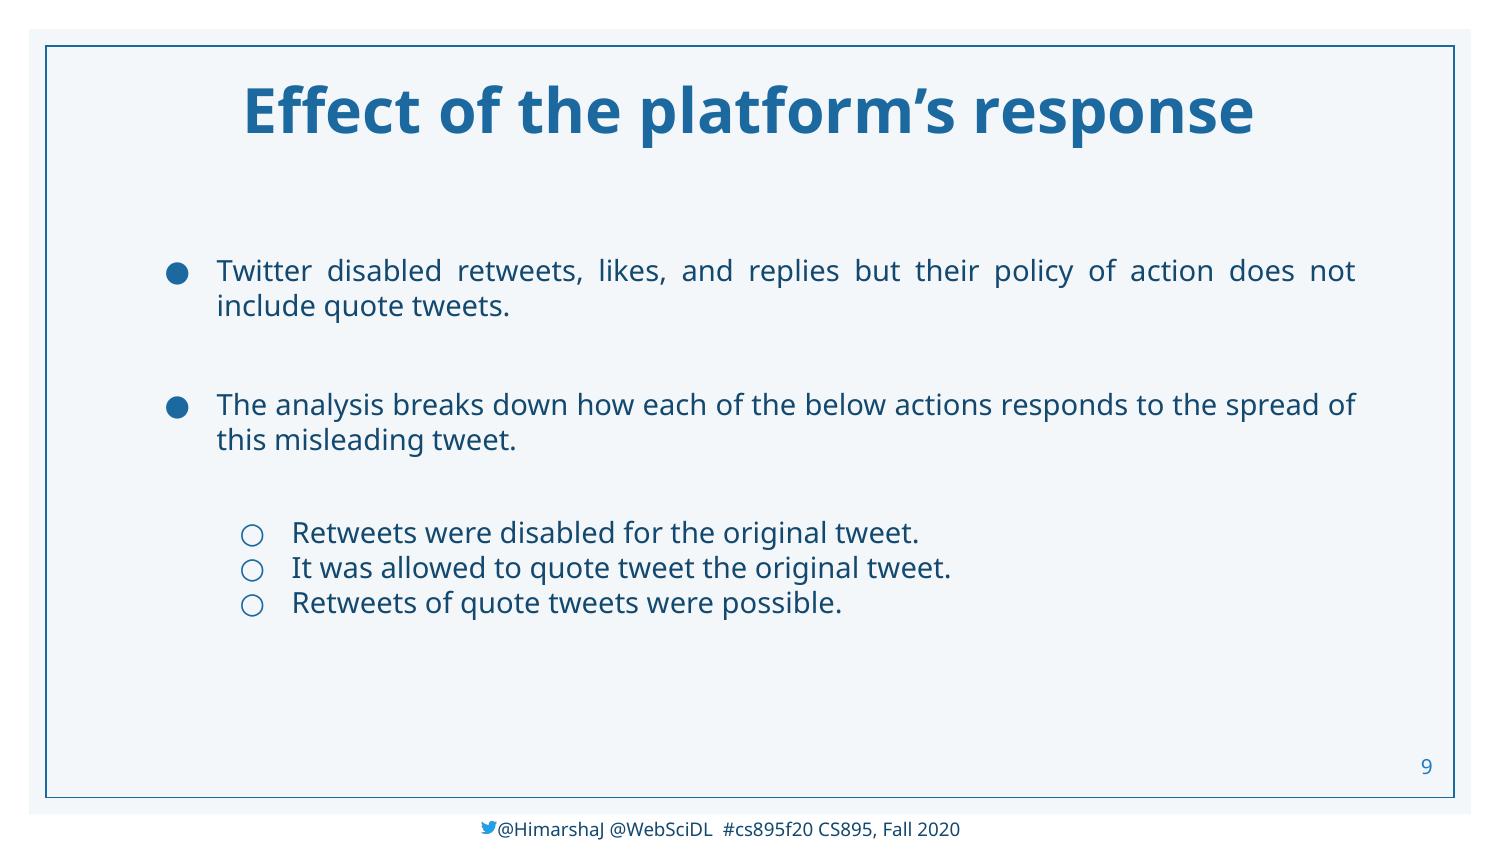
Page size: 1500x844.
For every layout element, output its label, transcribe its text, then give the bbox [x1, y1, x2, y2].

slide_number ‹#› [1309, 720, 1444, 788]
picture [481, 821, 497, 834]
title Effect of the platform’s response [43, 29, 1455, 198]
list Twitter disabled retweets, likes, and replies but their policy of action does not include quote tweets. The analysis breaks down how each of the below actions responds to the spread of this misleading tweet. Retweets were disabled for the original tweet. It was allowed to quote tweet the original tweet. Retweets of quote tweets were possible. [130, 247, 1368, 721]
